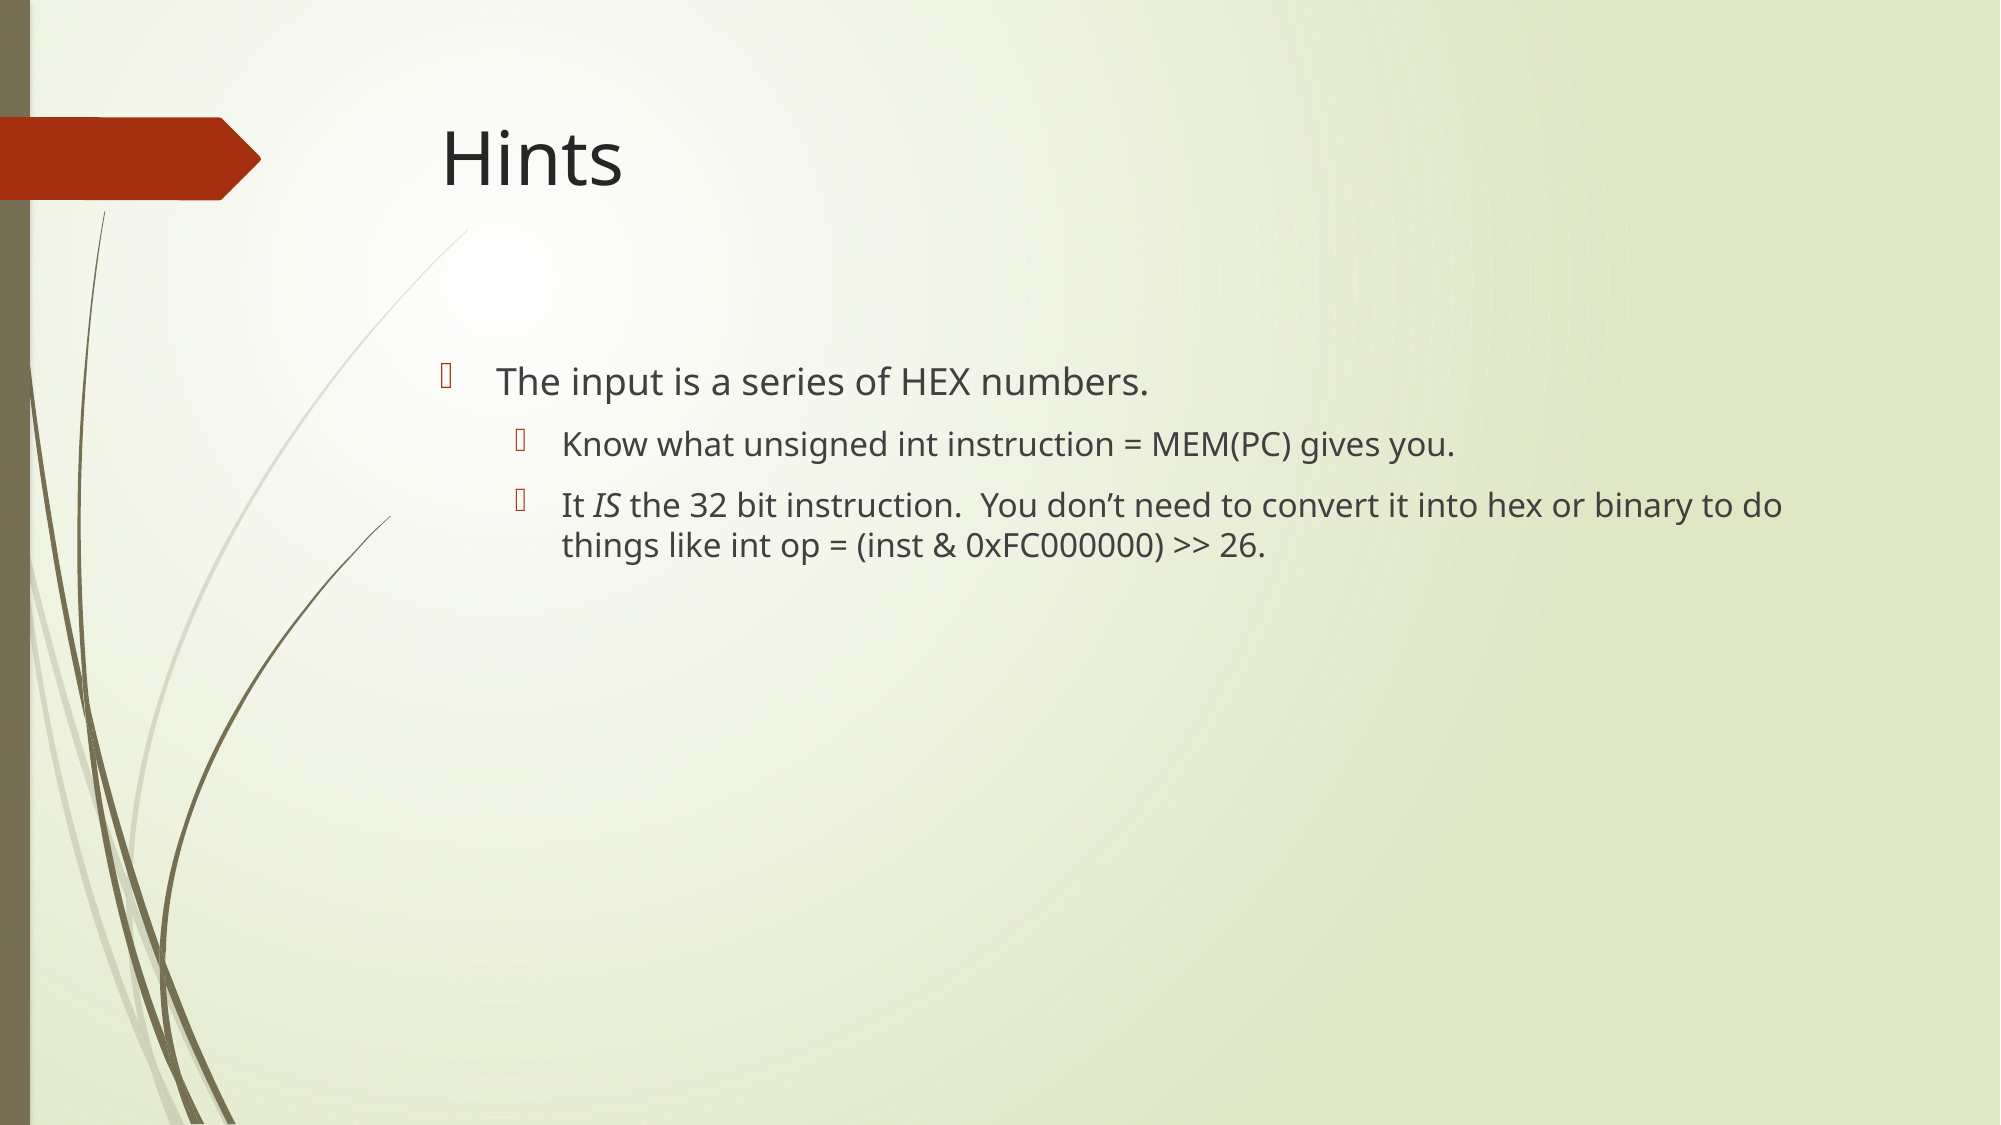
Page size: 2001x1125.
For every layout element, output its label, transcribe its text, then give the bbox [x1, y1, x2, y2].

title Hints [425, 102, 1888, 313]
list The input is a series of HEX numbers. Know what unsigned int instruction = MEM(PC) gives you. It IS the 32 bit instruction. You don’t need to convert it into hex or binary to do things like int op = (inst & 0xFC000000) >> 26. [424, 350, 1888, 970]
